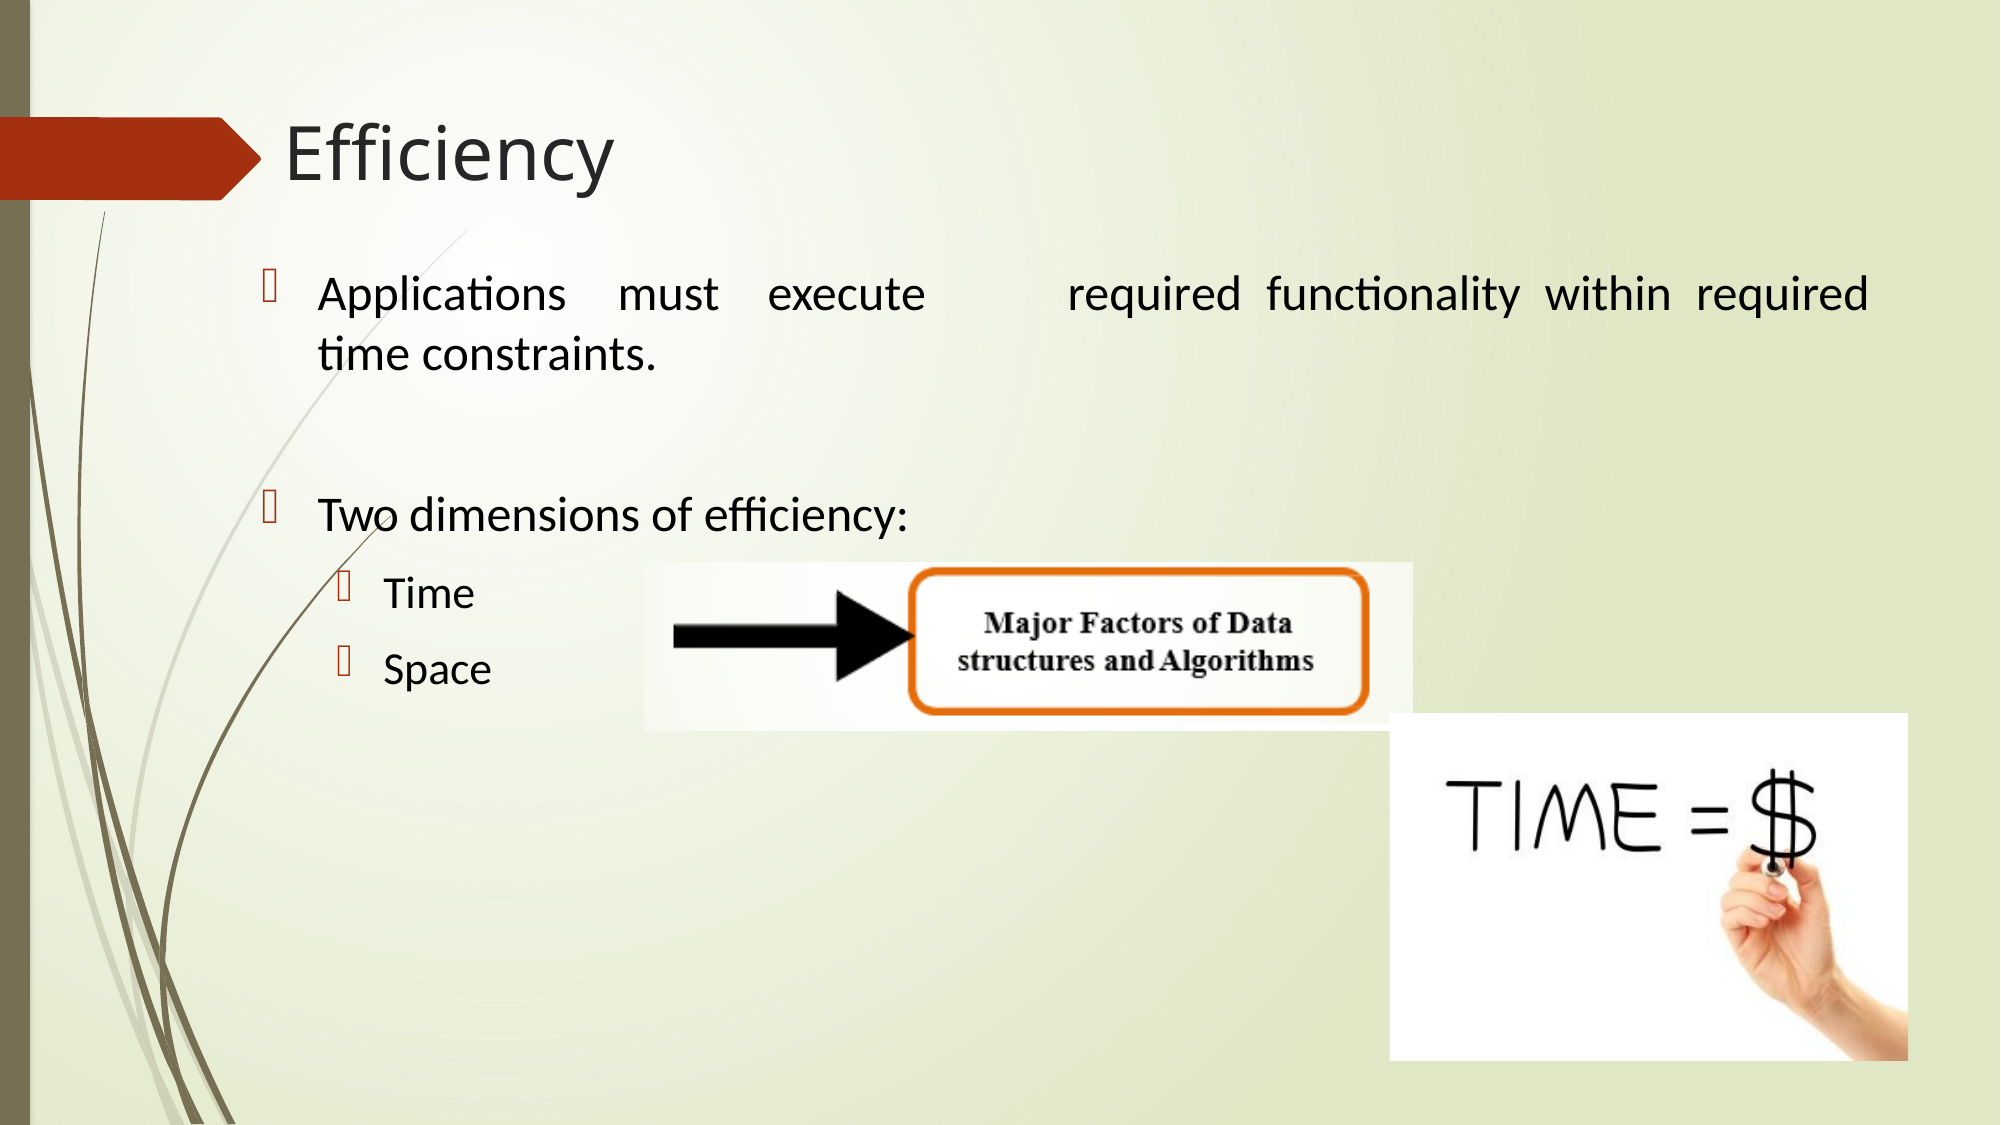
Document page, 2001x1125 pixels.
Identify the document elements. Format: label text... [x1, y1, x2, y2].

list Applications must execute required functionality within required time constraints. Two dimensions of efficiency: Time Space [246, 252, 1885, 1027]
title Efficiency [269, 98, 1813, 231]
picture [644, 562, 1414, 732]
text_box [1389, 713, 1909, 1061]
